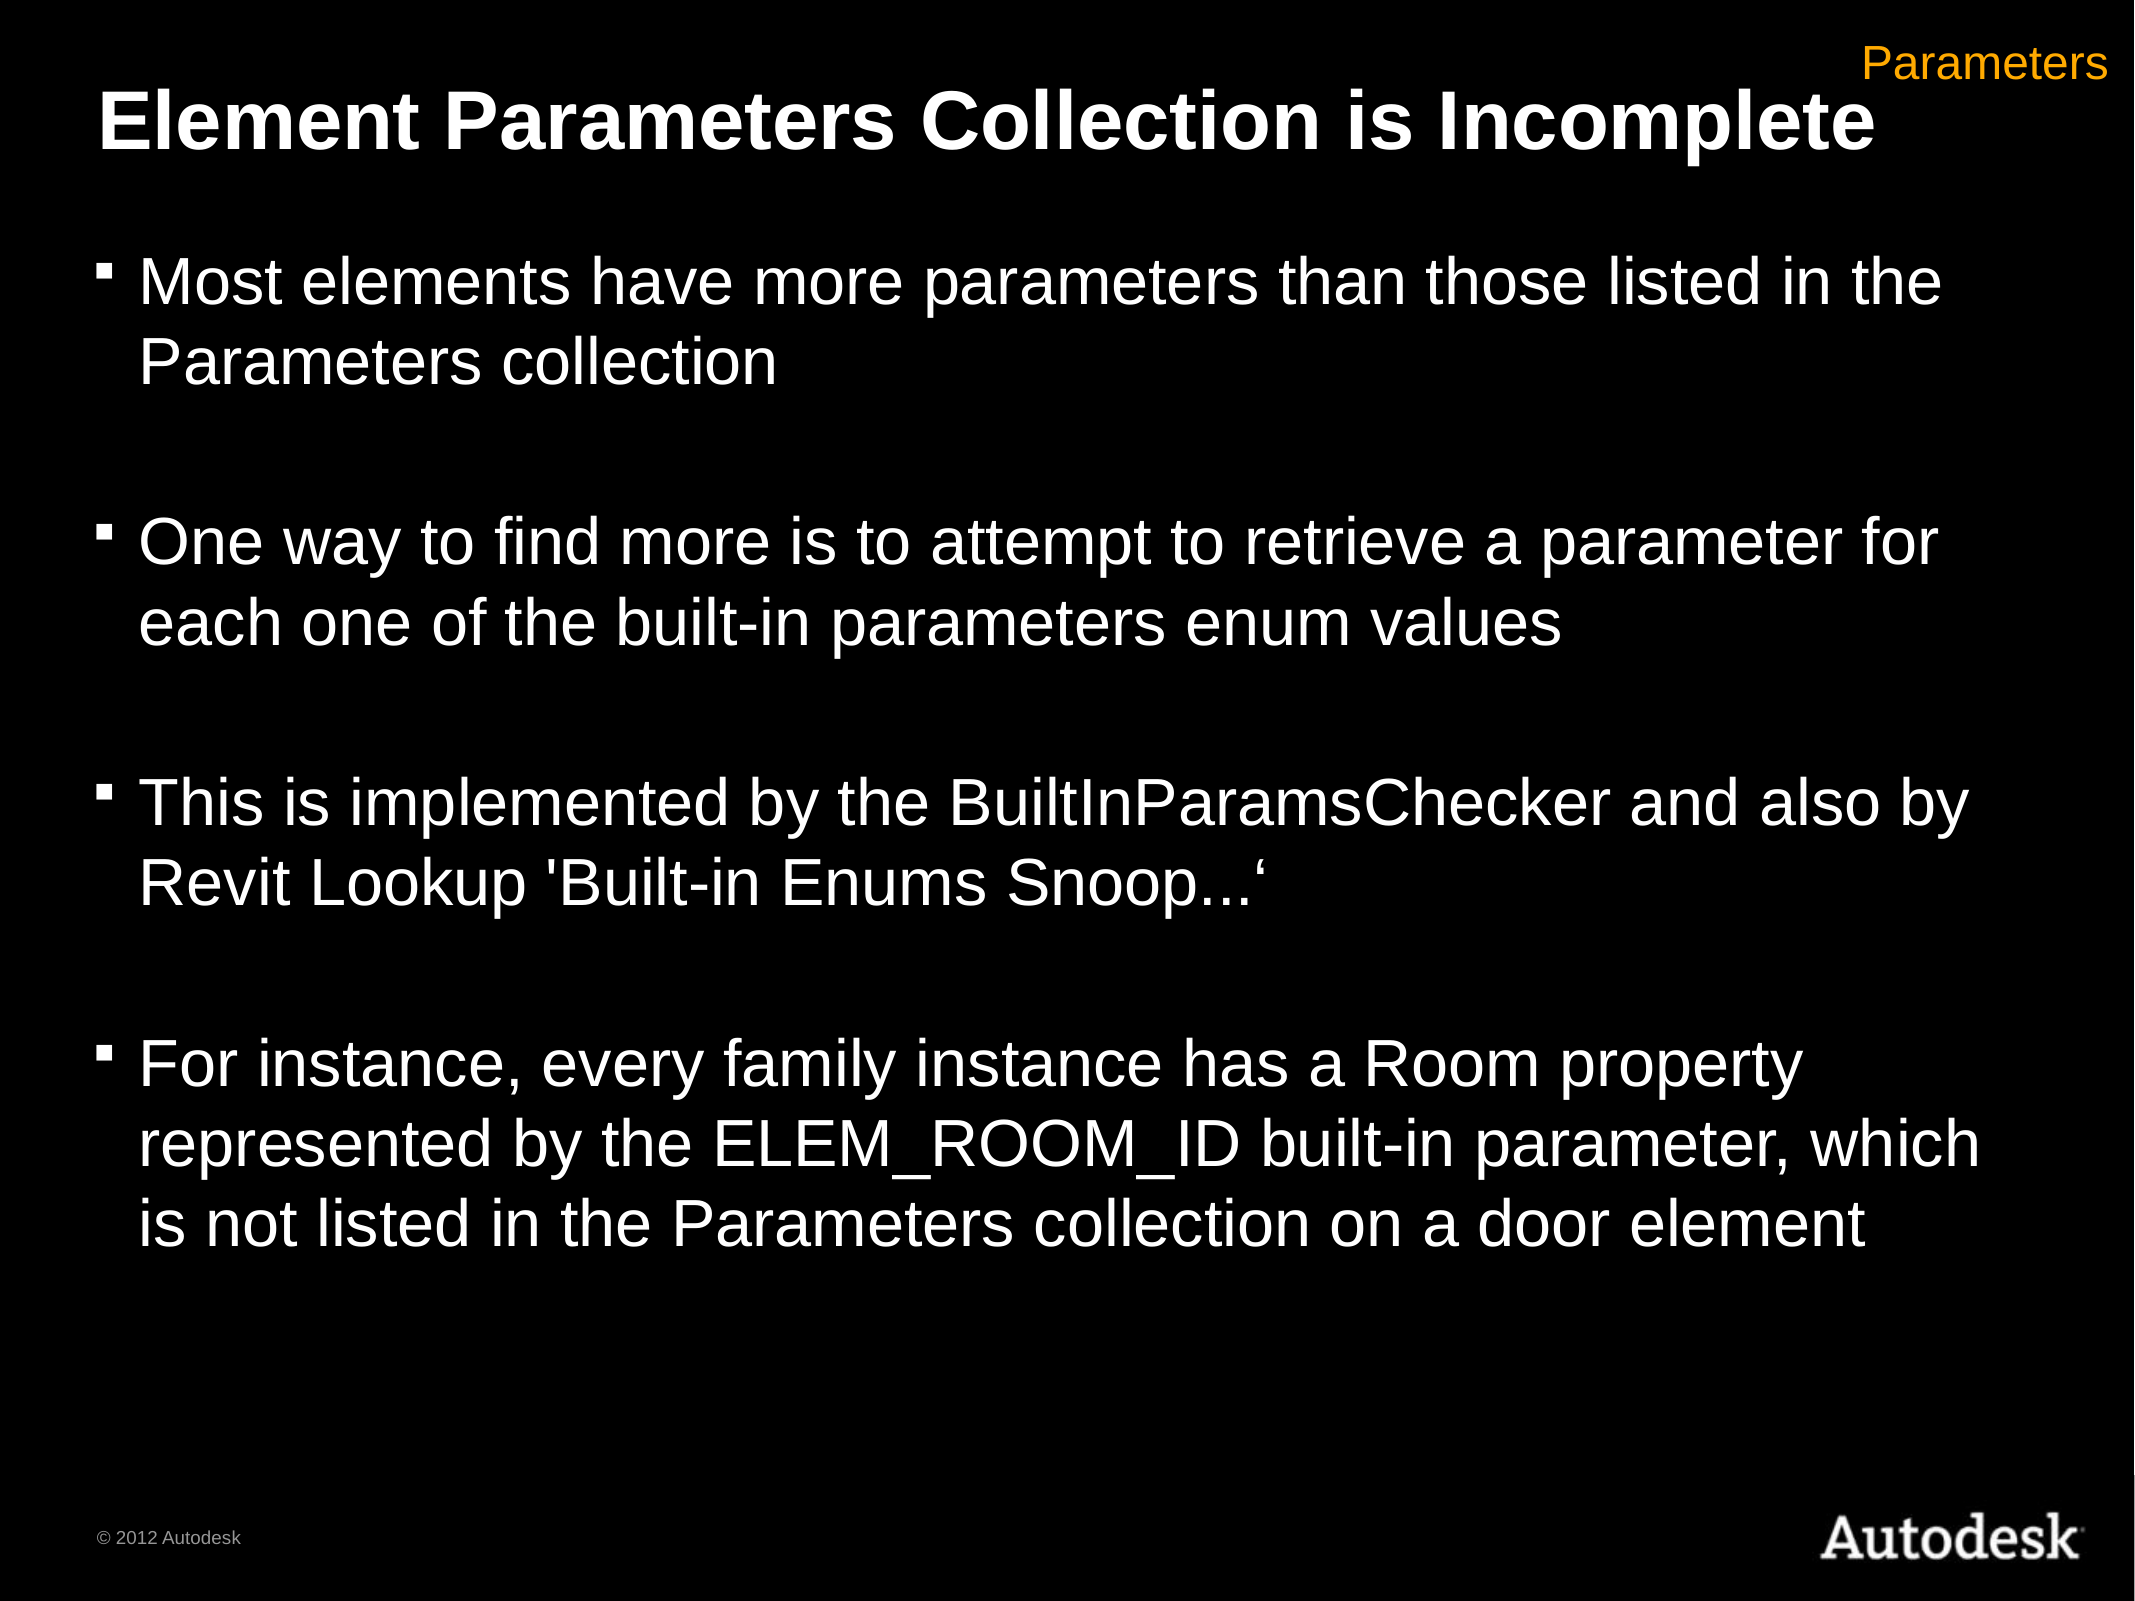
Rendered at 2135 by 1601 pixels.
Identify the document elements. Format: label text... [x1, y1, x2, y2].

title Element Parameters Collection is Incomplete [96, 0, 2028, 234]
text_box Parameters [1638, 31, 2110, 90]
list Most elements have more parameters than those listed in the Parameters collection One way to find more is to attempt to retrieve a parameter for each one of the built-in parameters enum values This is implemented by the BuiltInParamsChecker and also by Revit Lookup 'Built-in Enums Snoop...‘ For instance, every family instance has a Room property represented by the ELEM_ROOM_ID built-in parameter, which is not listed in the Parameters collection on a door element [91, 237, 2023, 1452]
picture [0, 1475, 2135, 1601]
